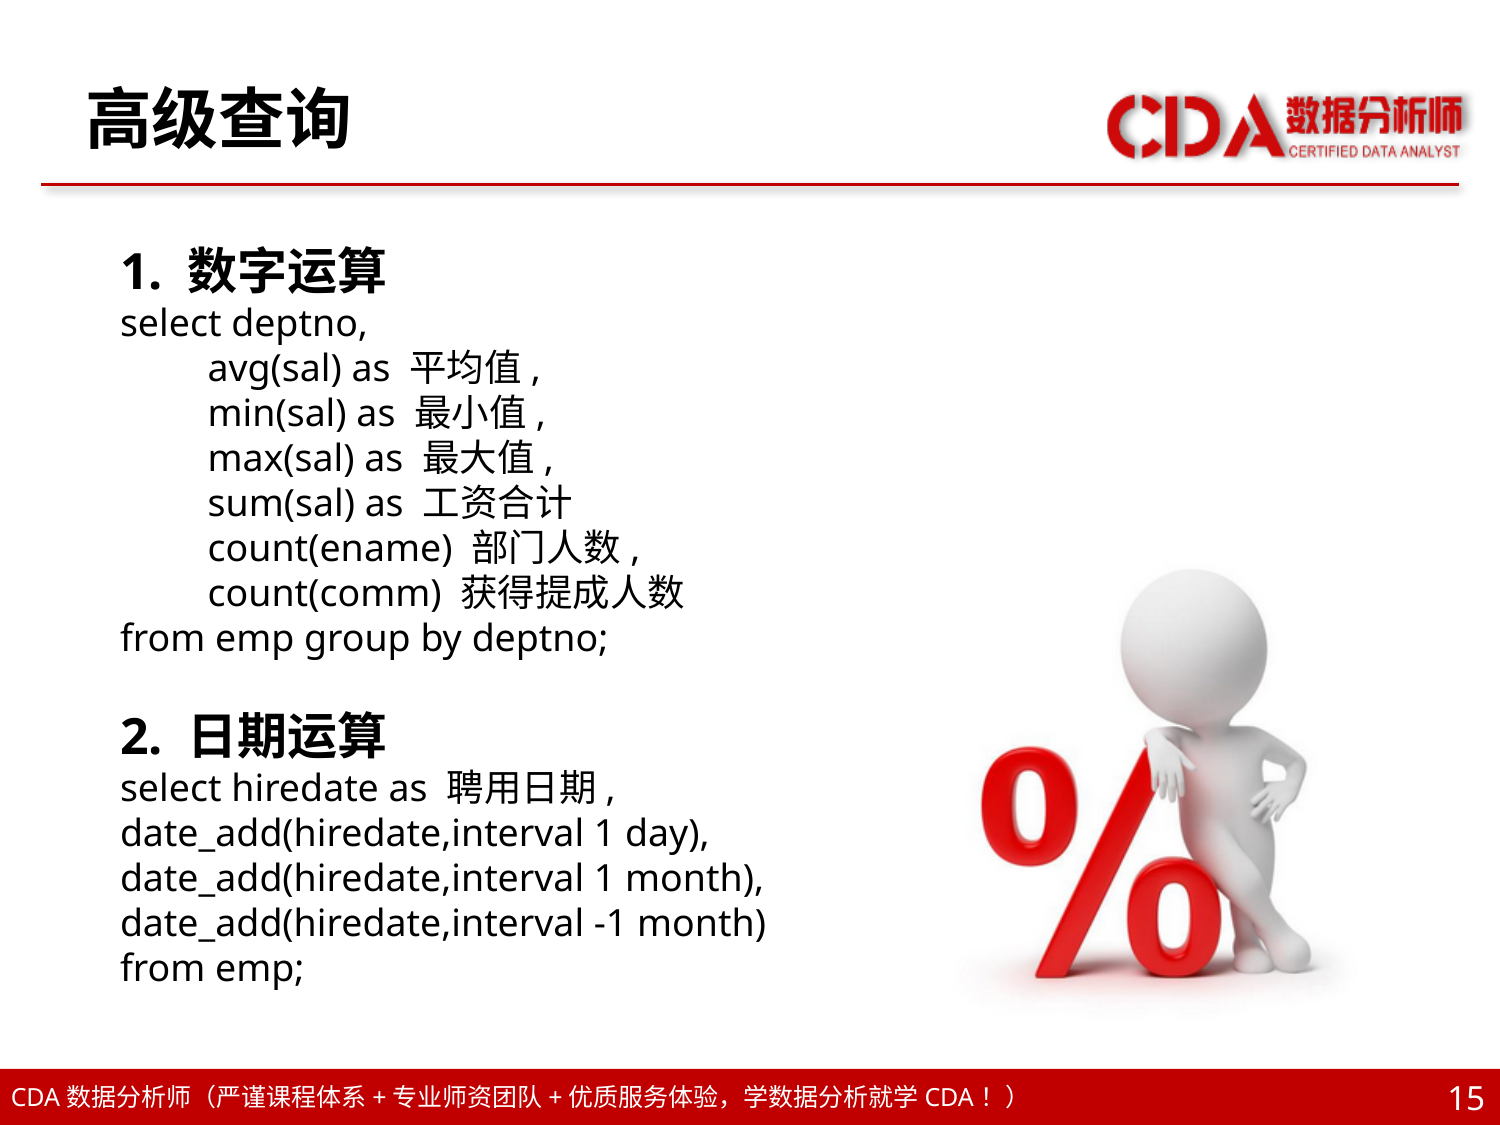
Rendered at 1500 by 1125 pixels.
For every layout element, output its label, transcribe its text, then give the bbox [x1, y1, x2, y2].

title 高级查询 [70, 59, 1364, 185]
text_box 1. 数字运算 select deptno, avg(sal) as 平均值, min(sal) as 最小值, max(sal) as 最大值, sum(sal) as 工资合计 count(ename) 部门人数, count(comm) 获得提成人数 from emp group by deptno; 2. 日期运算 select hiredate as 聘用日期, date_add(hiredate,interval 1 day), date_add(hiredate,interval 1 month), date_add(hiredate,interval -1 month) from emp; [105, 231, 1500, 1087]
picture [943, 534, 1386, 1035]
picture [1364, 70, 1500, 174]
slide_number 15 [1373, 1087, 1500, 1125]
